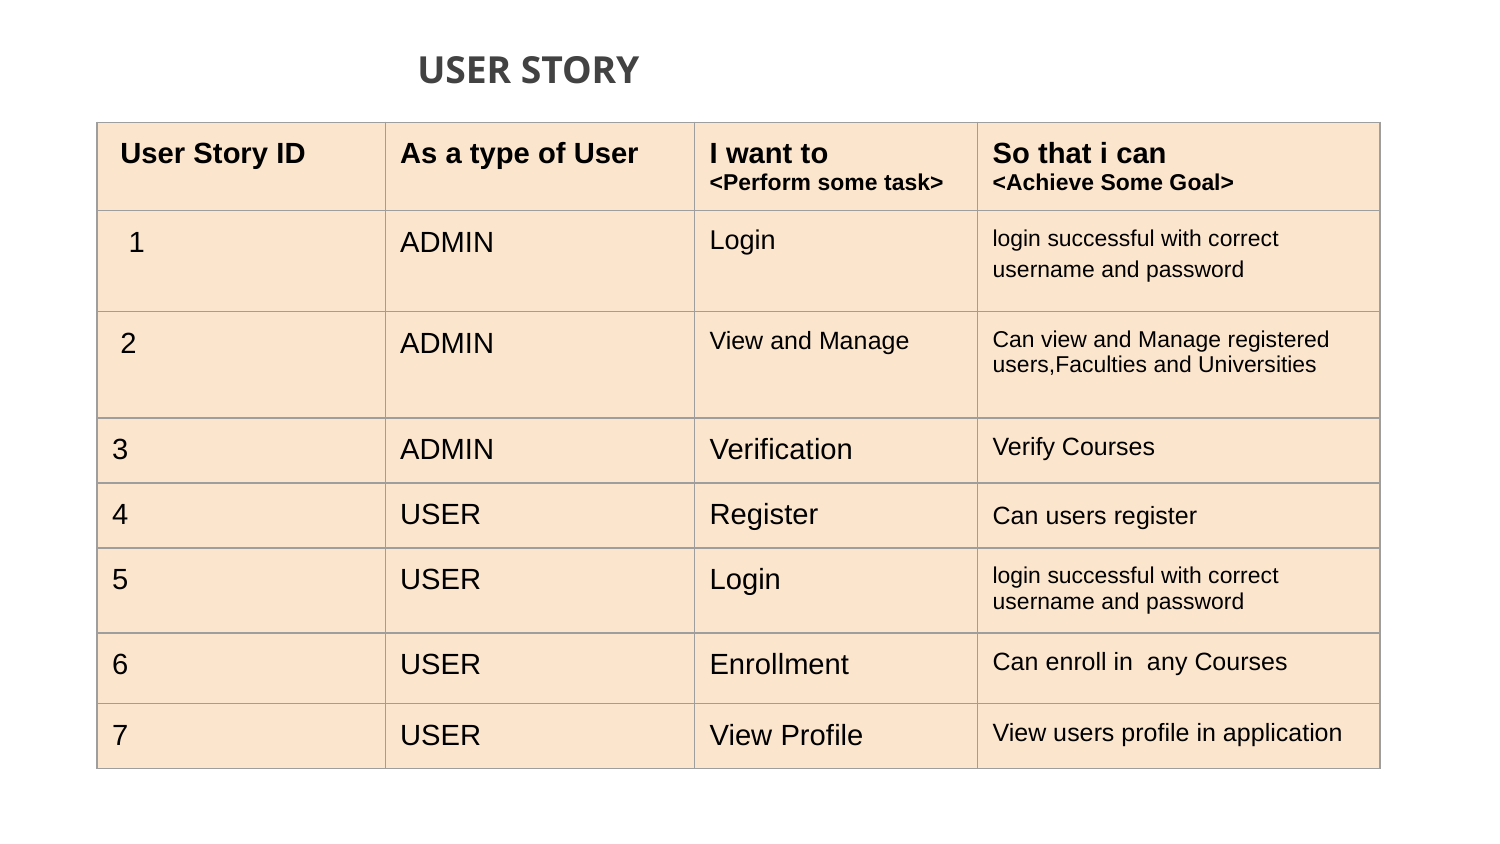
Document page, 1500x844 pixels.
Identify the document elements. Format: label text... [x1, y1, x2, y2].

table_cell USER [386, 549, 694, 632]
table_cell Can users register [978, 484, 1379, 547]
title USER STORY [207, 29, 1380, 111]
table_cell Login [695, 549, 977, 632]
table_cell 3 [98, 419, 385, 482]
table_header So that i can <Achieve Some Goal> [978, 123, 1379, 210]
table_cell login successful with correct username and password [978, 211, 1379, 311]
table_cell 6 [98, 634, 385, 703]
table_cell ADMIN [386, 312, 694, 417]
table_cell 7 [98, 704, 385, 768]
table_header As a type of User [386, 123, 694, 210]
table_cell 4 [98, 484, 385, 547]
table_header User Story ID [98, 123, 385, 210]
table_cell Register [695, 484, 977, 547]
table_cell USER [386, 704, 694, 768]
table_cell View users profile in application [978, 704, 1379, 768]
table_cell 2 [98, 312, 385, 417]
table_cell 1 [98, 211, 385, 311]
table_cell ADMIN [386, 419, 694, 482]
table_cell USER [386, 634, 694, 703]
table_cell View Profile [695, 704, 977, 768]
table_cell Can view and Manage registered users,Faculties and Universities [978, 312, 1379, 417]
table_cell Can enroll in any Courses [978, 634, 1379, 703]
table_cell View and Manage [695, 312, 977, 417]
table_cell Verify Courses [978, 419, 1379, 482]
table_cell Enrollment [695, 634, 977, 703]
table_cell Login [695, 211, 977, 311]
table_header I want to <Perform some task> [695, 123, 977, 210]
table_cell ADMIN [386, 211, 694, 311]
table_cell USER [386, 484, 694, 547]
table_cell Verification [695, 419, 977, 482]
table_cell 5 [98, 549, 385, 632]
table_cell login successful with correct username and password [978, 549, 1379, 632]
